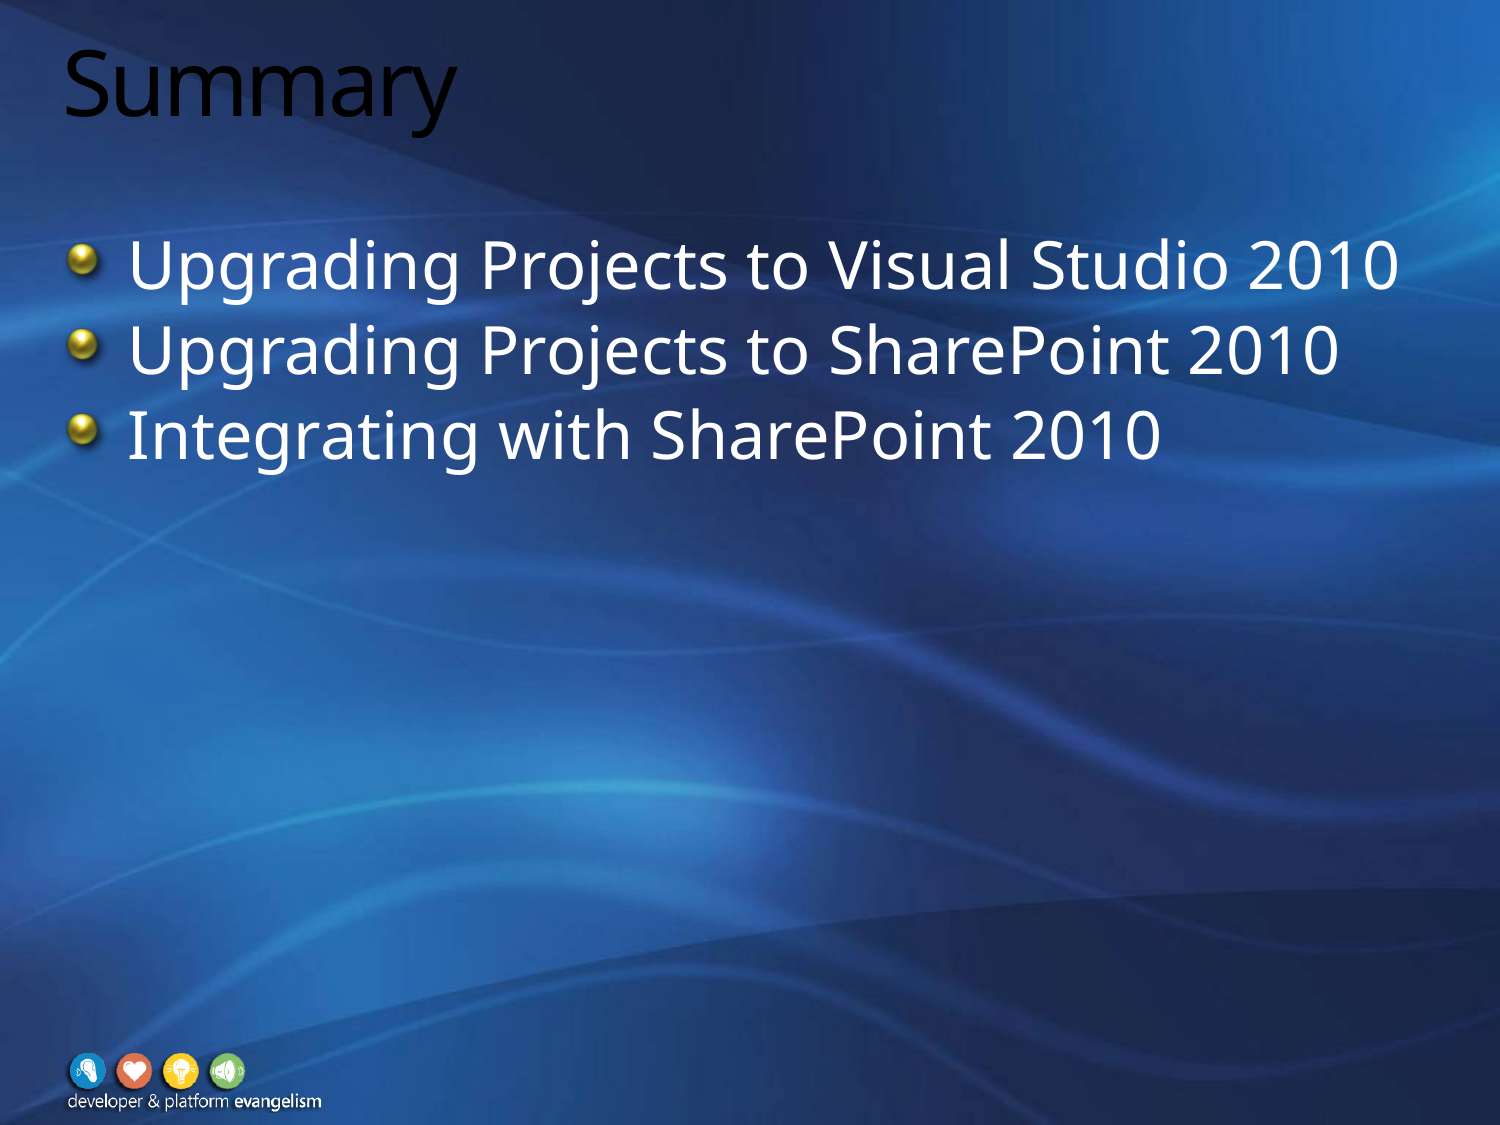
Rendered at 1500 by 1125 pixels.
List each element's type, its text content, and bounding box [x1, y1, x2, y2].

picture [0, 0, 1500, 1125]
title Summary [62, 37, 1438, 138]
list Upgrading Projects to Visual Studio 2010 Upgrading Projects to SharePoint 2010 Integrating with SharePoint 2010 [62, 231, 1438, 483]
